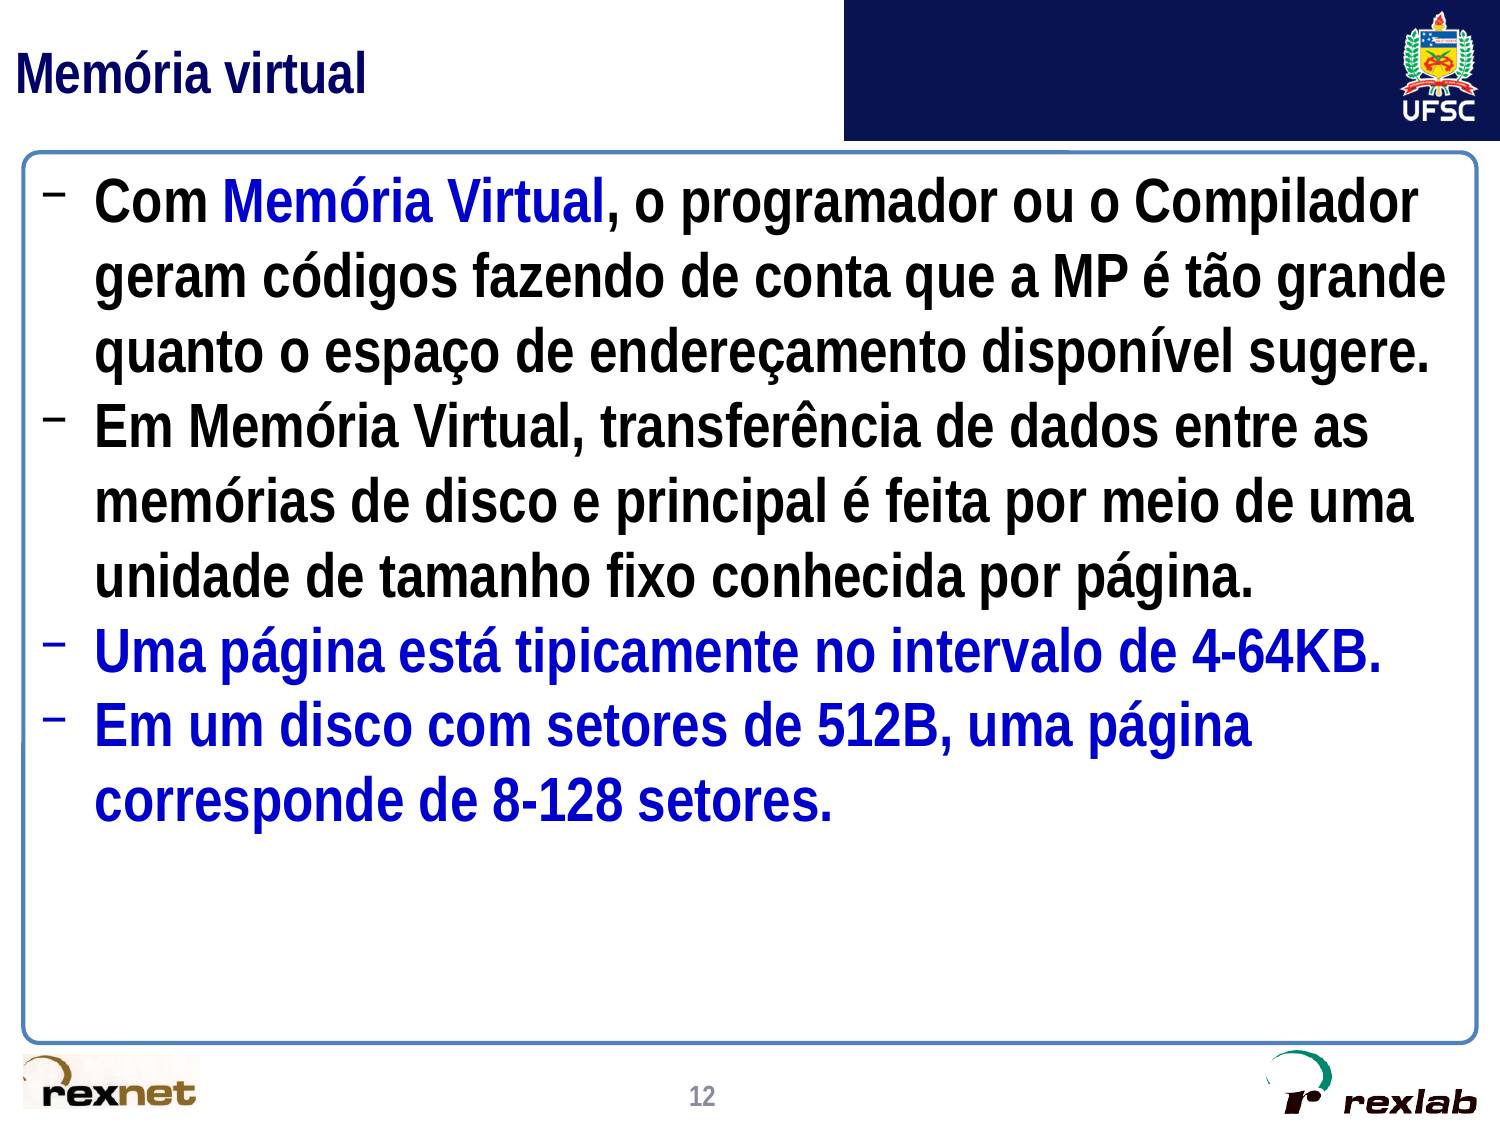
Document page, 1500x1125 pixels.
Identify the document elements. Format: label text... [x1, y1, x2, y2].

picture [844, 0, 1500, 141]
picture [1265, 1049, 1477, 1114]
list Com Memória Virtual, o programador ou o Compilador geram códigos fazendo de conta que a MP é tão grande quanto o espaço de endereçamento disponível sugere. Em Memória Virtual, transferência de dados entre as memórias de disco e principal é feita por meio de uma unidade de tamanho fixo conhecida por página. Uma página está tipicamente no intervalo de 4-64KB. Em um disco com setores de 512B, uma página corresponde de 8-128 setores. [23, 152, 1477, 1043]
title Memória virtual [0, 0, 844, 141]
picture [23, 1054, 200, 1109]
slide_number 12 [527, 1065, 878, 1125]
